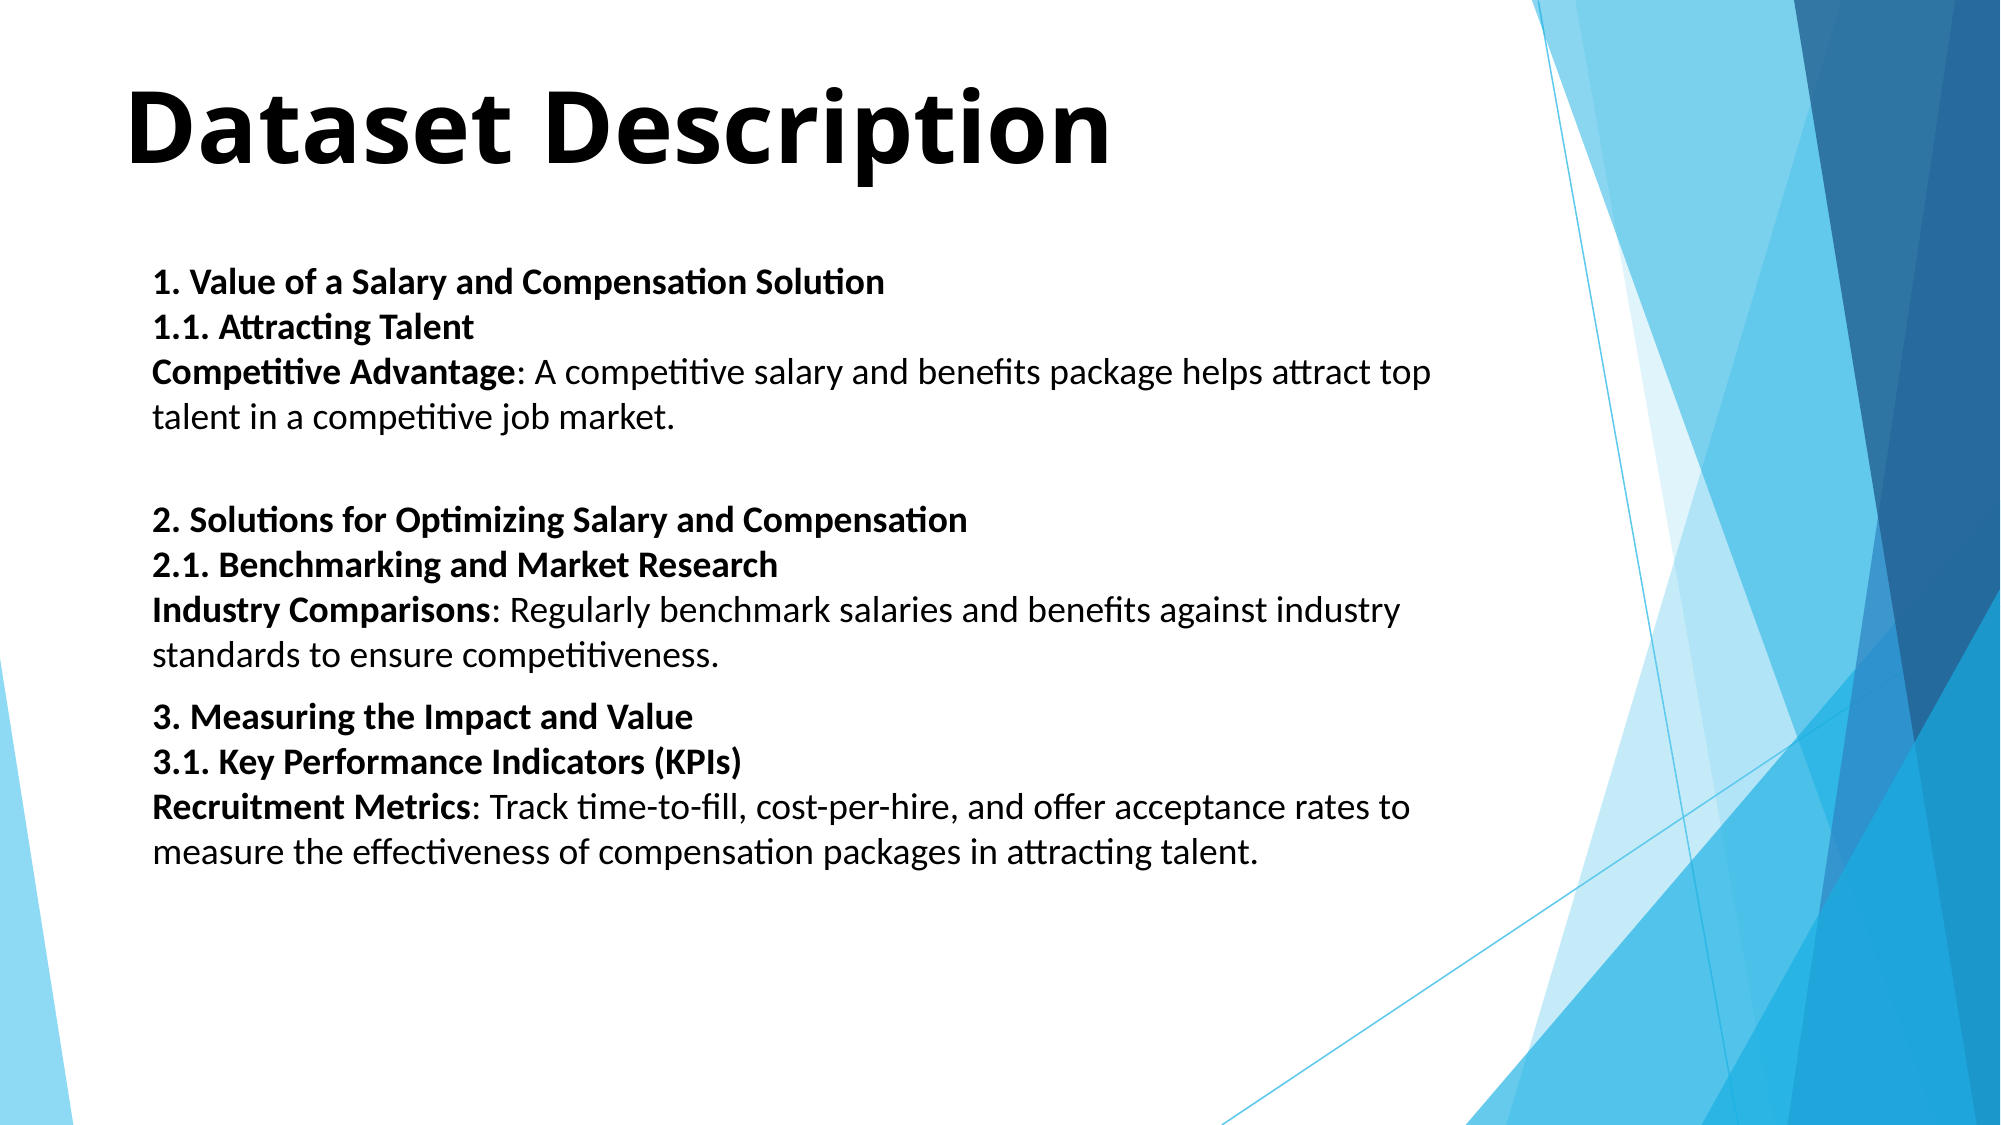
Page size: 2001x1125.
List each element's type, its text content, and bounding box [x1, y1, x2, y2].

text_box 1. Value of a Salary and Compensation Solution 1.1. Attracting Talent Competitive Advantage: A competitive salary and benefits package helps attract top talent in a competitive job market. [137, 249, 1500, 445]
title Dataset Description [123, 63, 1877, 188]
text_box 2. Solutions for Optimizing Salary and Compensation 2.1. Benchmarking and Market Research Industry Comparisons: Regularly benchmark salaries and benefits against industry standards to ensure competitiveness. [137, 487, 1500, 683]
text_box 3. Measuring the Impact and Value 3.1. Key Performance Indicators (KPIs) Recruitment Metrics: Track time-to-fill, cost-per-hire, and offer acceptance rates to measure the effectiveness of compensation packages in attracting talent. [137, 684, 1501, 880]
